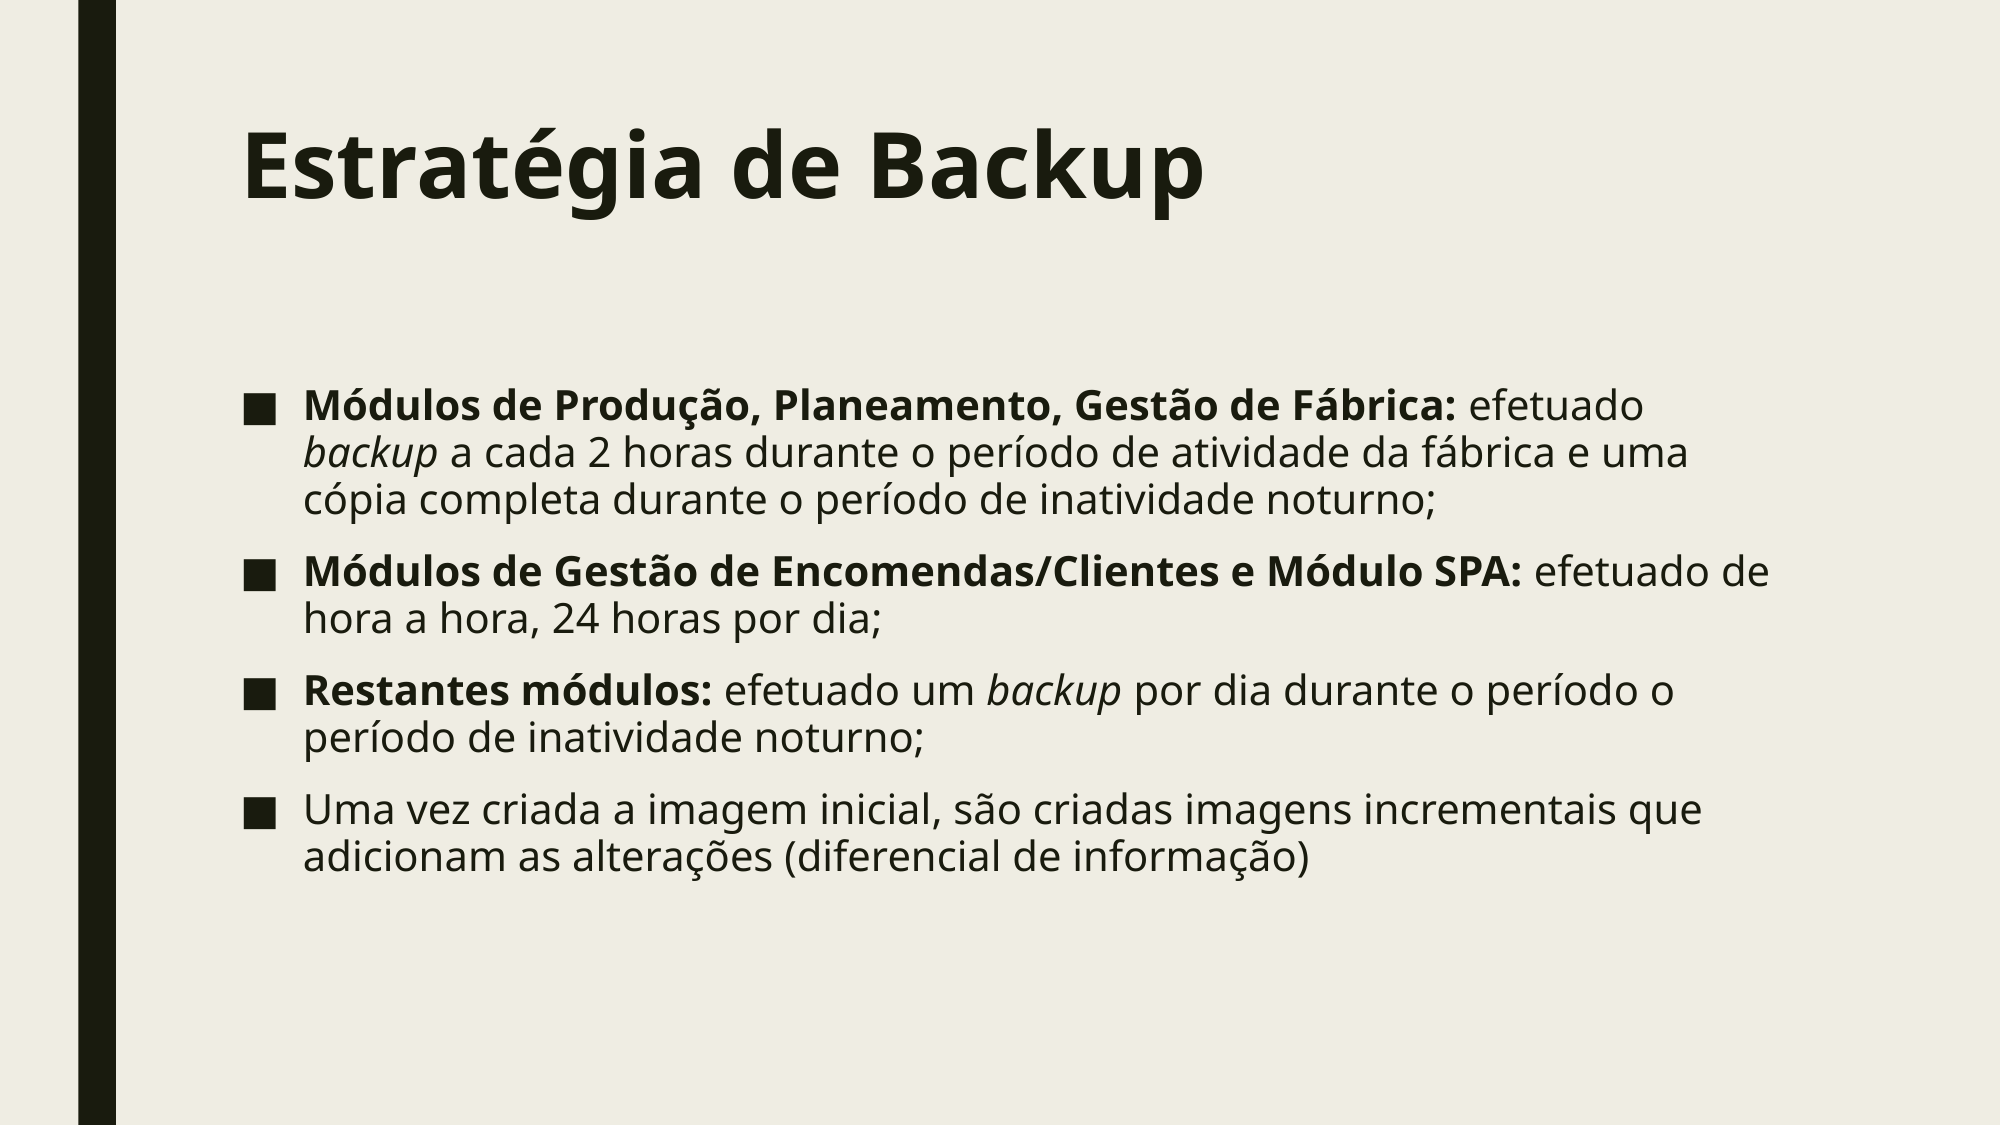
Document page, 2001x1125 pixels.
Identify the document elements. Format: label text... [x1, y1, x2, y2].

list Módulos de Produção, Planeamento, Gestão de Fábrica: efetuado backup a cada 2 horas durante o período de atividade da fábrica e uma cópia completa durante o período de inatividade noturno; Módulos de Gestão de Encomendas/Clientes e Módulo SPA: efetuado de hora a hora, 24 horas por dia; Restantes módulos: efetuado um backup por dia durante o período o período de inatividade noturno; Uma vez criada a imagem inicial, são criadas imagens incrementais que adicionam as alterações (diferencial de informação) [225, 375, 1800, 963]
title Estratégia de Backup [225, 112, 1800, 357]
